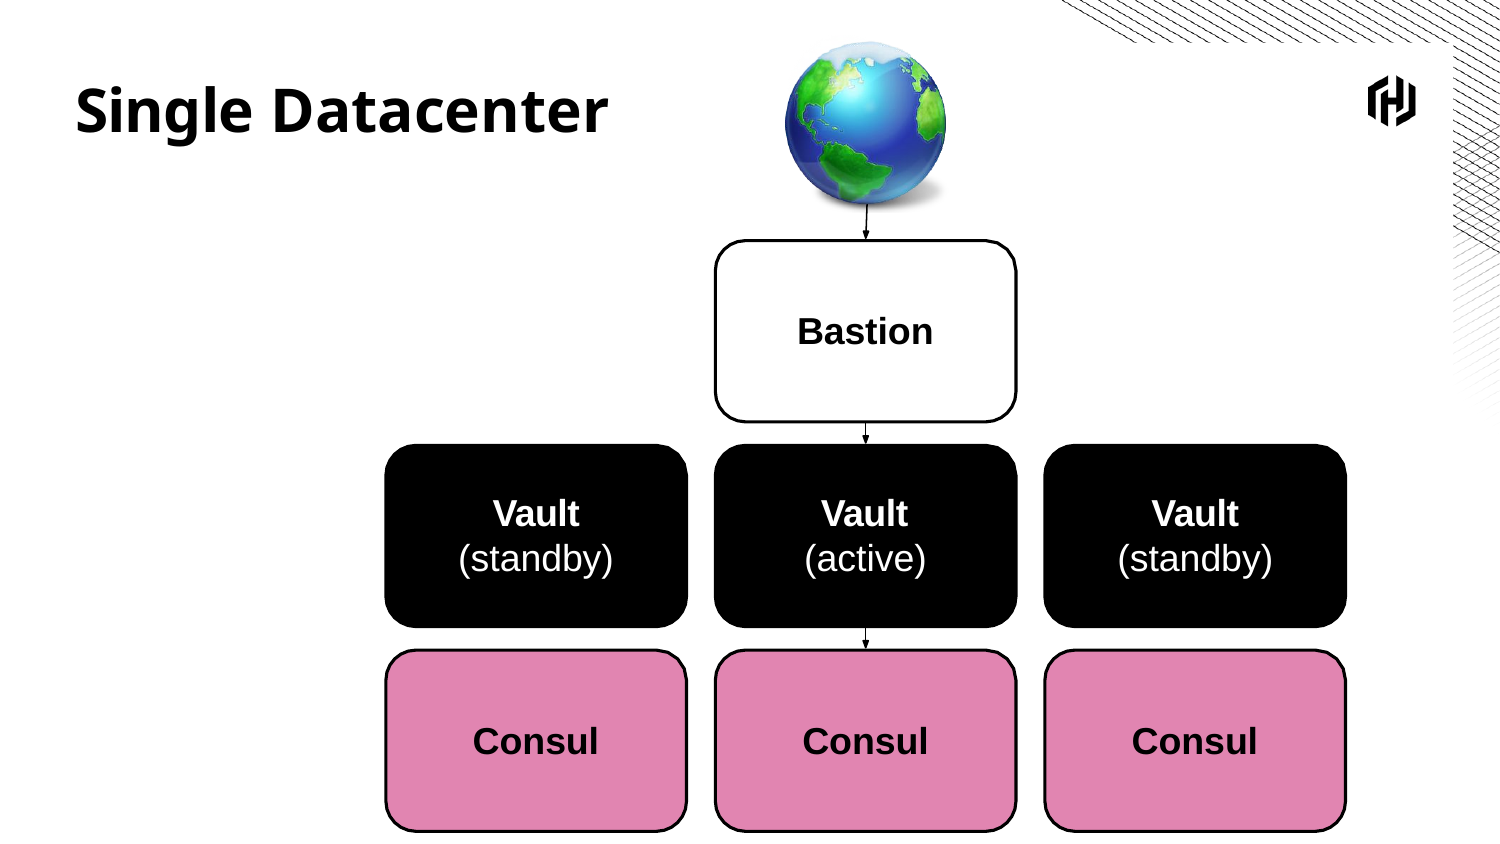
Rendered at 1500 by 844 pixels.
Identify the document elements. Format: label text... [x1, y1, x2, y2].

picture [1061, 0, 1500, 611]
picture [1368, 75, 1416, 127]
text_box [384, 648, 689, 834]
text_box [960, 240, 1016, 422]
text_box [713, 648, 1018, 834]
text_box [384, 443, 689, 629]
title Single Datacenter [72, 70, 612, 214]
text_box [1043, 648, 1348, 834]
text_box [960, 443, 1018, 629]
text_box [774, 35, 957, 649]
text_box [1043, 443, 1348, 629]
text_box [715, 240, 769, 422]
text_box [713, 443, 769, 629]
